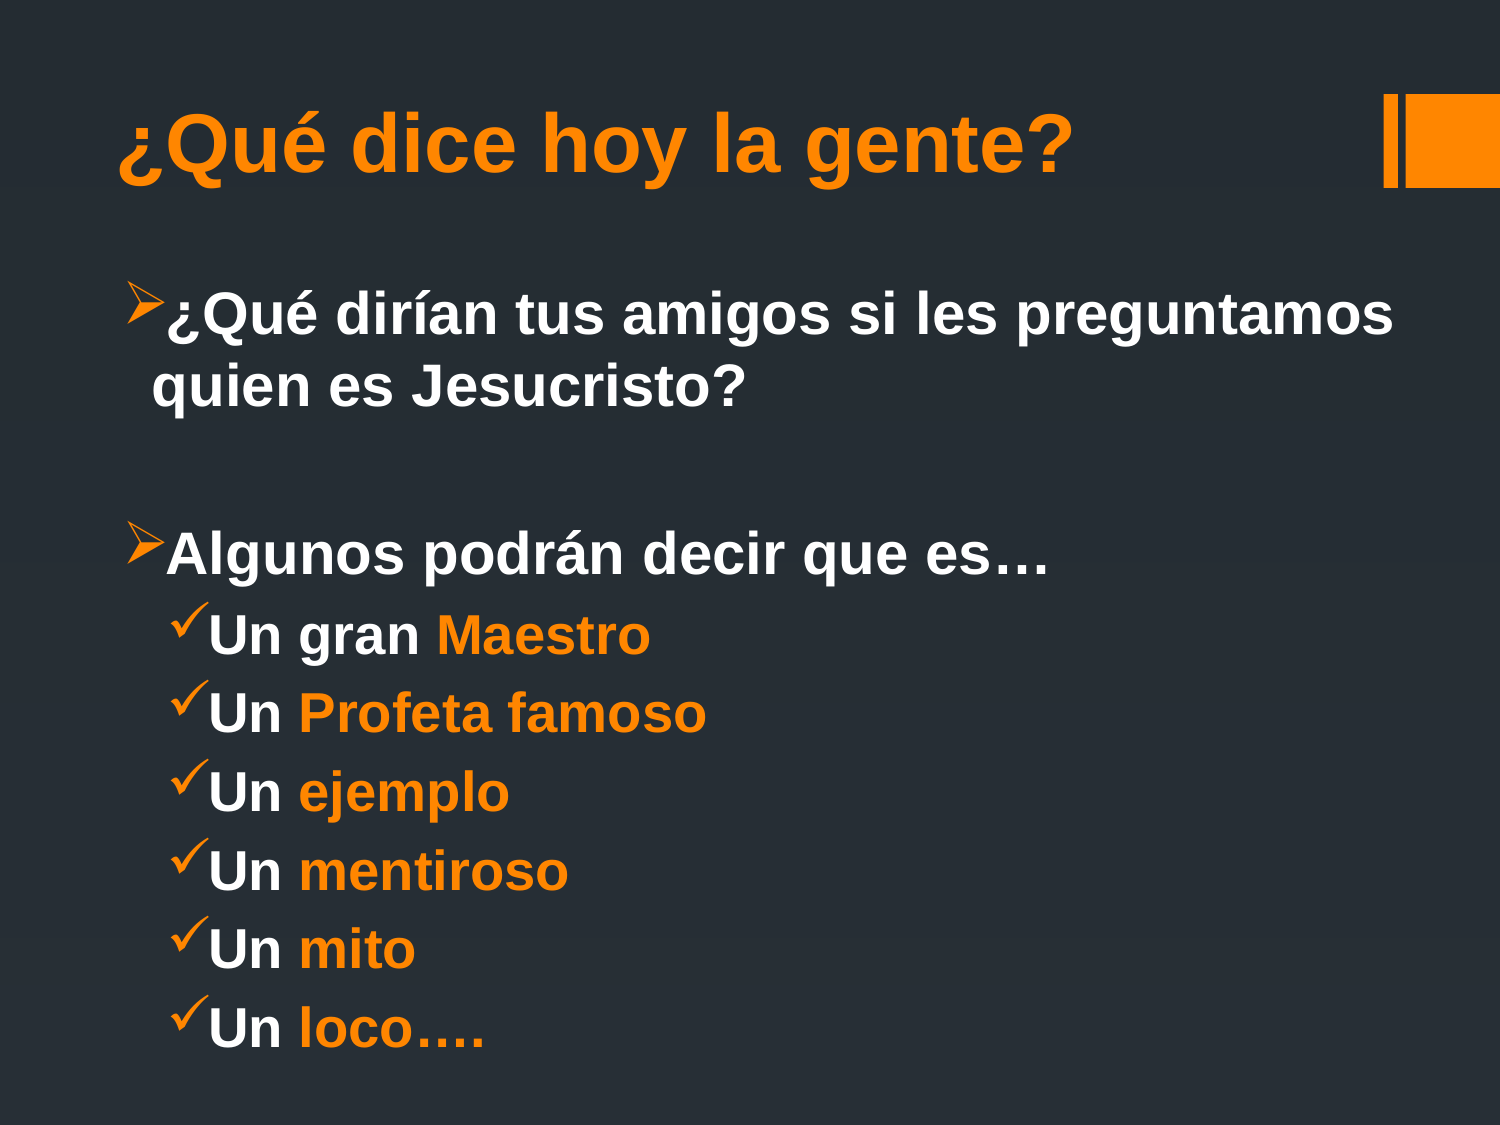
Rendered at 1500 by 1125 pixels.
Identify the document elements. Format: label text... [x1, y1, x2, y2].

title ¿Qué dice hoy la gente? [100, 66, 1420, 197]
list ¿Qué dirían tus amigos si les preguntamos quien es Jesucristo? Algunos podrán decir que es… Un gran Maestro Un Profeta famoso Un ejemplo Un mentiroso Un mito Un loco…. [100, 267, 1435, 1071]
